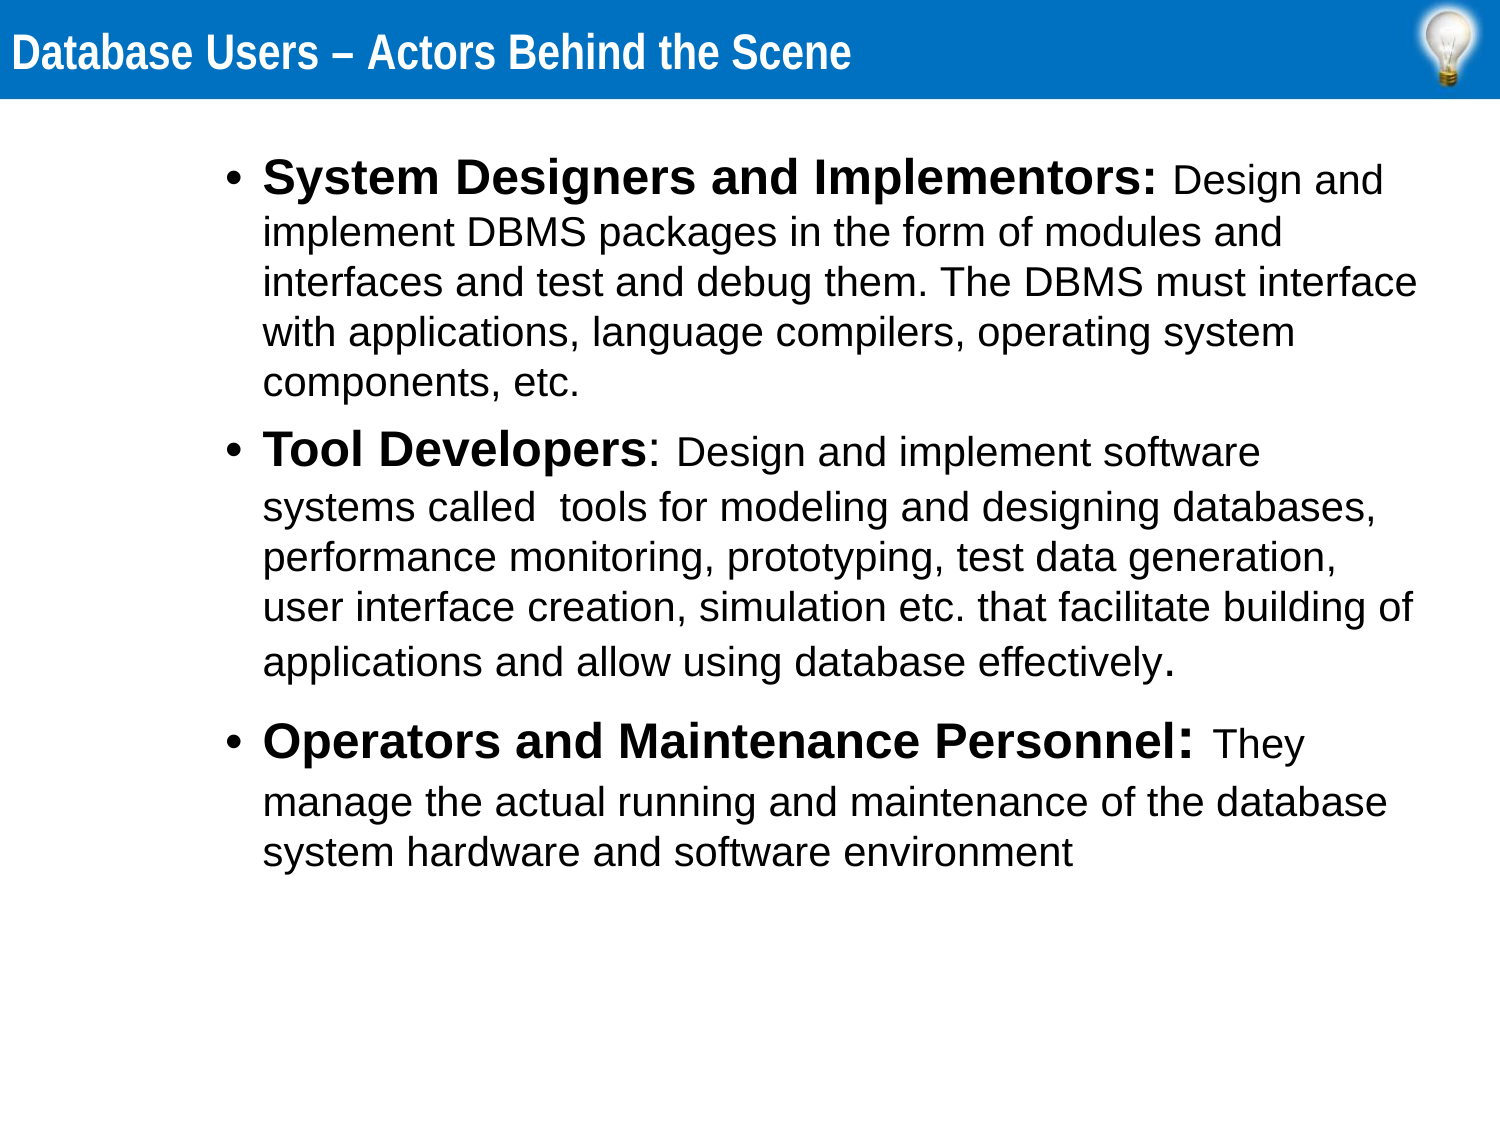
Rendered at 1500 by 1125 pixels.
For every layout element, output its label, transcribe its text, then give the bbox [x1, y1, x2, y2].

text_box [0, 0, 1500, 1125]
text_box • Operators and Maintenance Personnel: They manage the actual running and maintenance of the database system hardware and software environment [225, 705, 1500, 876]
text_box implement DBMS packages in the form of modules and interfaces and test and debug them. The DBMS must interface with applications, language compilers, operating system components, etc. [262, 207, 1500, 405]
text_box applications and allow using database effectively. [262, 630, 1313, 687]
text_box • Tool Developers: Design and implement software systems called tools for modeling and designing databases, performance monitoring, prototyping, test data generation, user interface creation, simulation etc. that facilitate building of [225, 420, 1500, 630]
text_box Database Users – Actors Behind the Scene • System Designers and Implementors: Design and [11, 22, 1500, 205]
